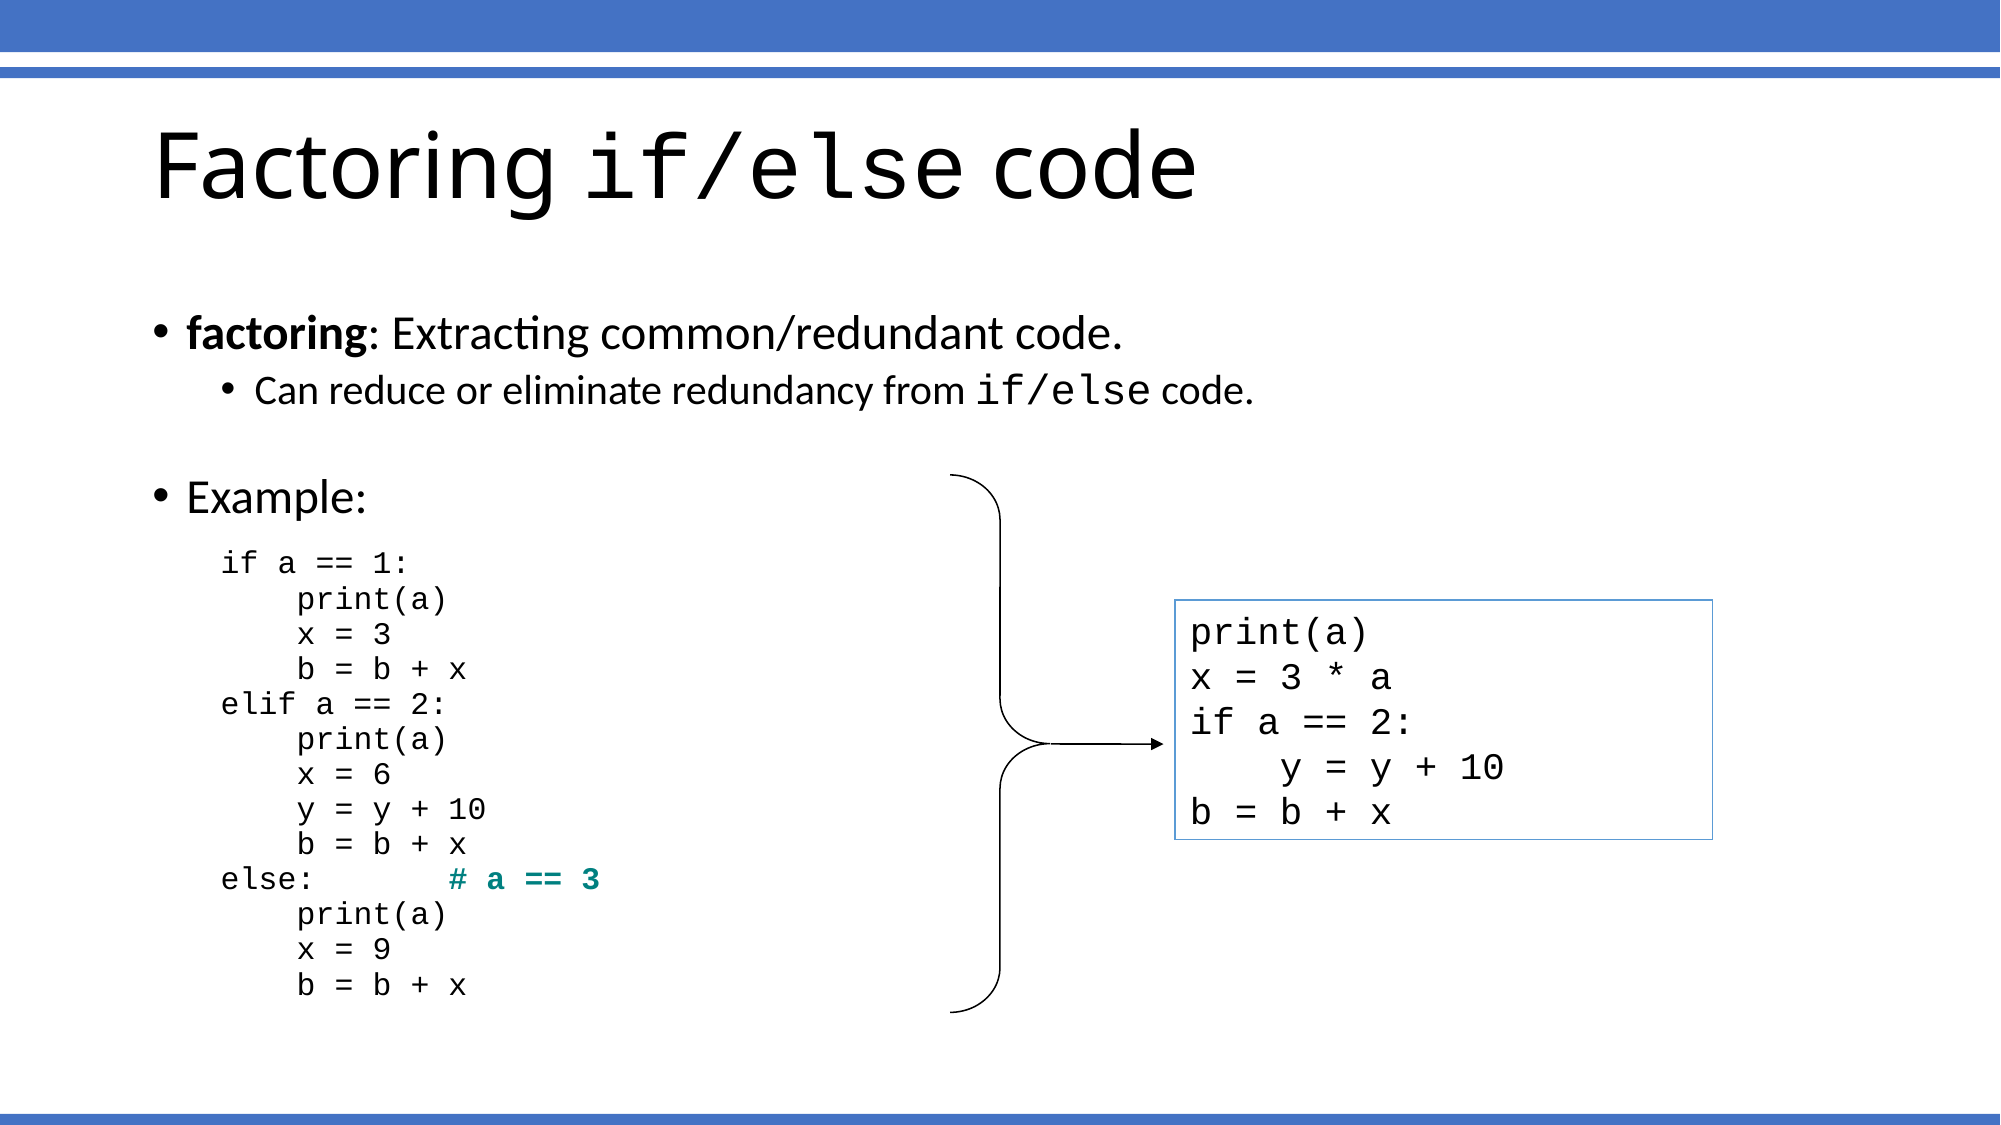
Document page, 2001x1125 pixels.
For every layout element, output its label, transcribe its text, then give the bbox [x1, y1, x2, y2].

list factoring: Extracting common/redundant code. Can reduce or eliminate redundancy from if/else code. Example: if a == 1: print(a) x = 3 b = b + x elif a == 2: print(a) x = 6 y = y + 10 b = b + x else: # a == 3 print(a) x = 9 b = b + x [137, 299, 1863, 1014]
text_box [949, 474, 1713, 1013]
title Factoring if/else code [137, 59, 1863, 278]
